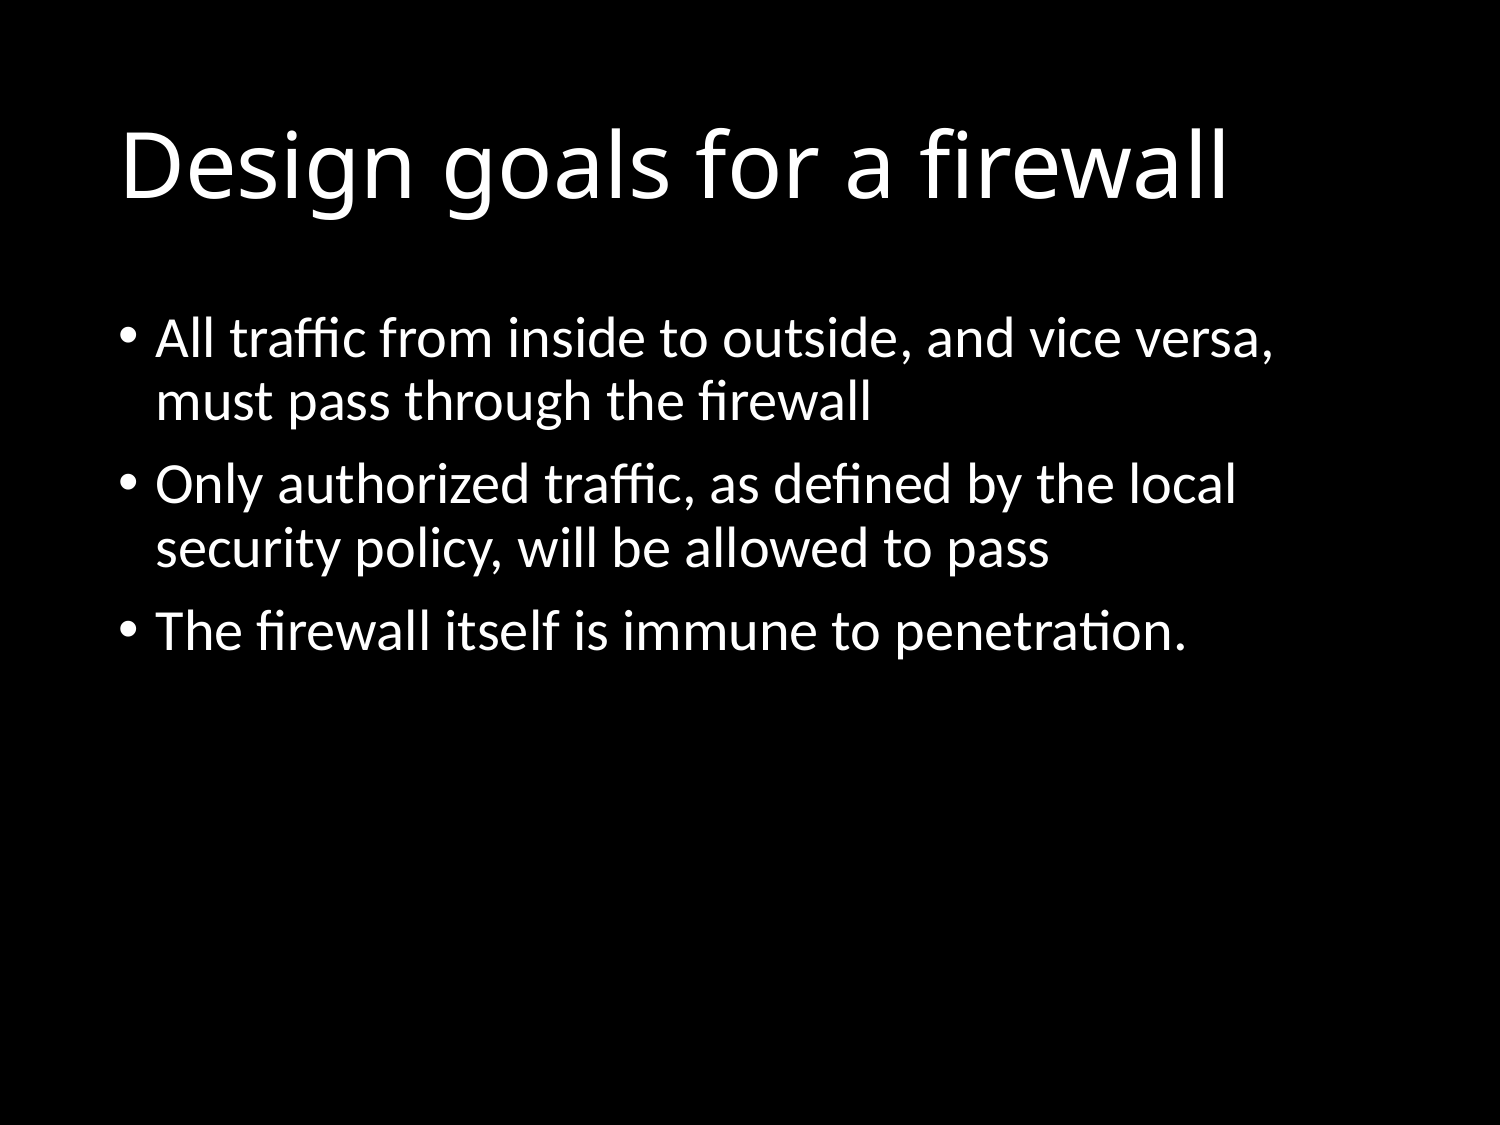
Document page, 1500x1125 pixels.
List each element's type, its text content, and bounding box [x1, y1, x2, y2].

list All traffic from inside to outside, and vice versa, must pass through the firewall Only authorized traffic, as defined by the local security policy, will be allowed to pass The firewall itself is immune to penetration. [103, 299, 1397, 1014]
title Design goals for a firewall [103, 59, 1397, 278]
